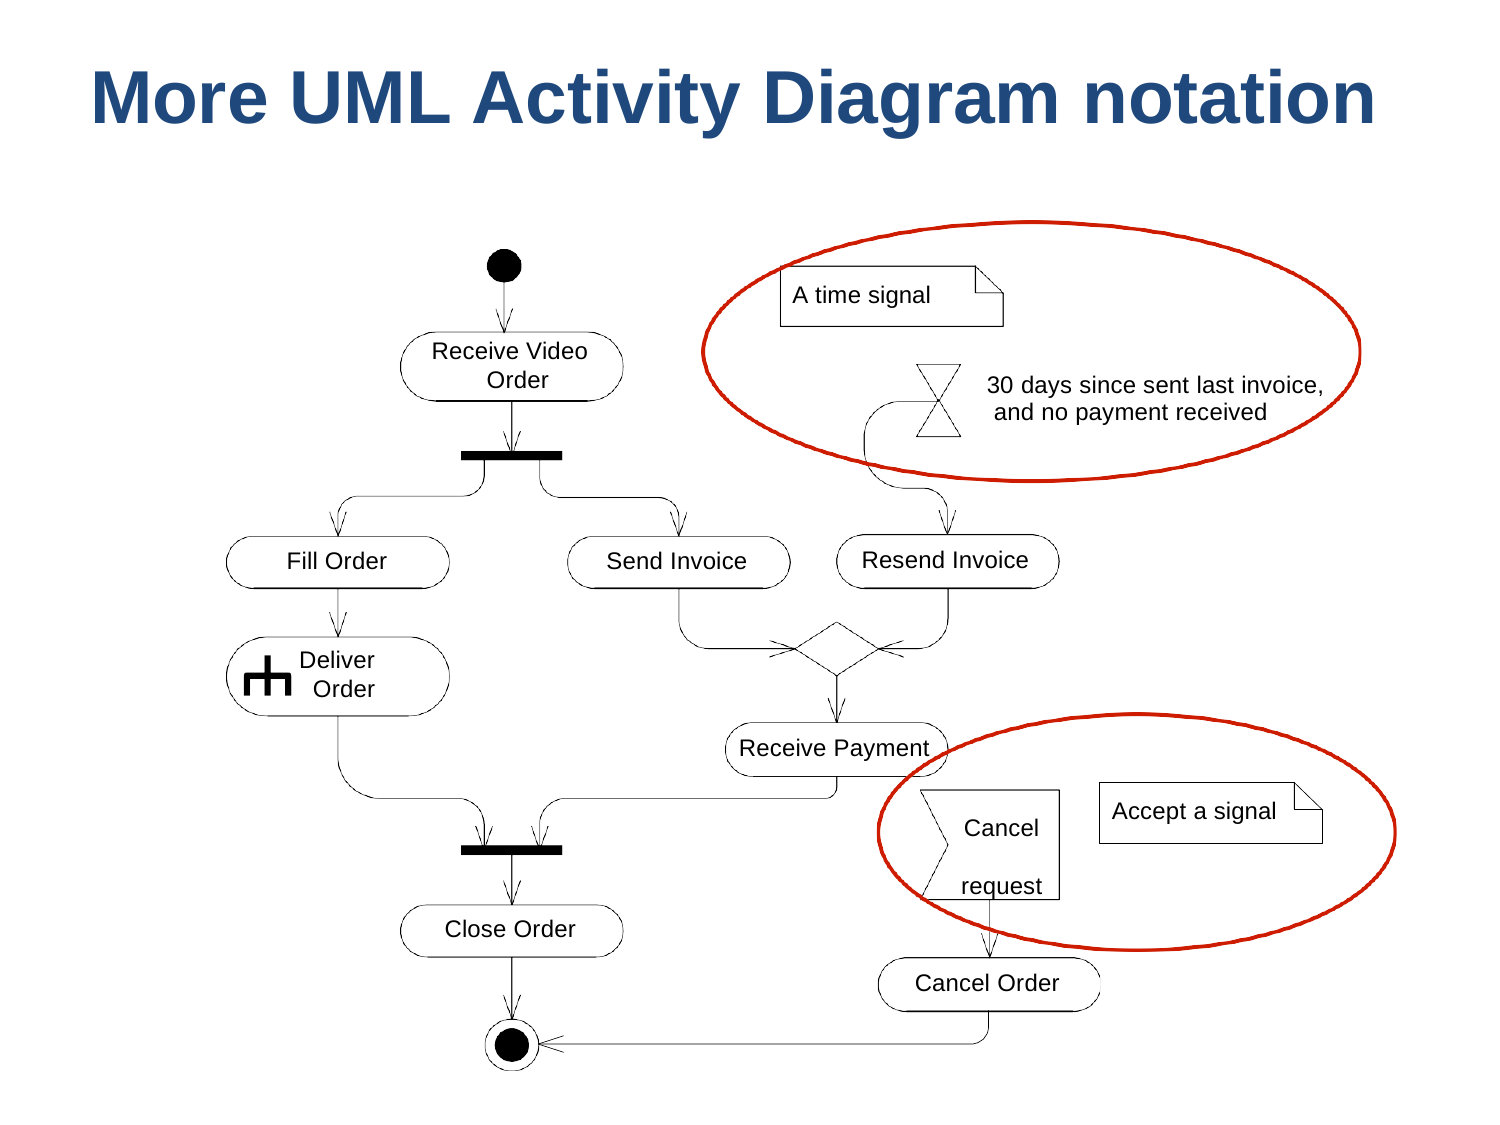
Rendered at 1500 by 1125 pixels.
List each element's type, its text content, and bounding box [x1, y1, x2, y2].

text_box [701, 220, 1362, 535]
text_box [564, 1010, 989, 1045]
text_box Deliver Order [297, 644, 379, 703]
text_box Resend Invoice [859, 544, 1034, 574]
text_box Cancel Order [912, 966, 1064, 996]
text_box Receive Video Order [429, 335, 593, 394]
text_box A time signal [790, 279, 936, 309]
text_box Fill Order [284, 545, 391, 575]
text_box 30 days since sent last invoice, and no payment received [984, 371, 1330, 426]
text_box Receive Payment [736, 732, 876, 761]
text_box Close Order [442, 913, 580, 943]
text_box Send Invoice [604, 545, 752, 575]
text_box [538, 1035, 564, 1053]
text_box [226, 249, 1101, 1071]
title More UML Activity Diagram notation [87, 48, 1380, 237]
text_box [876, 712, 1397, 952]
